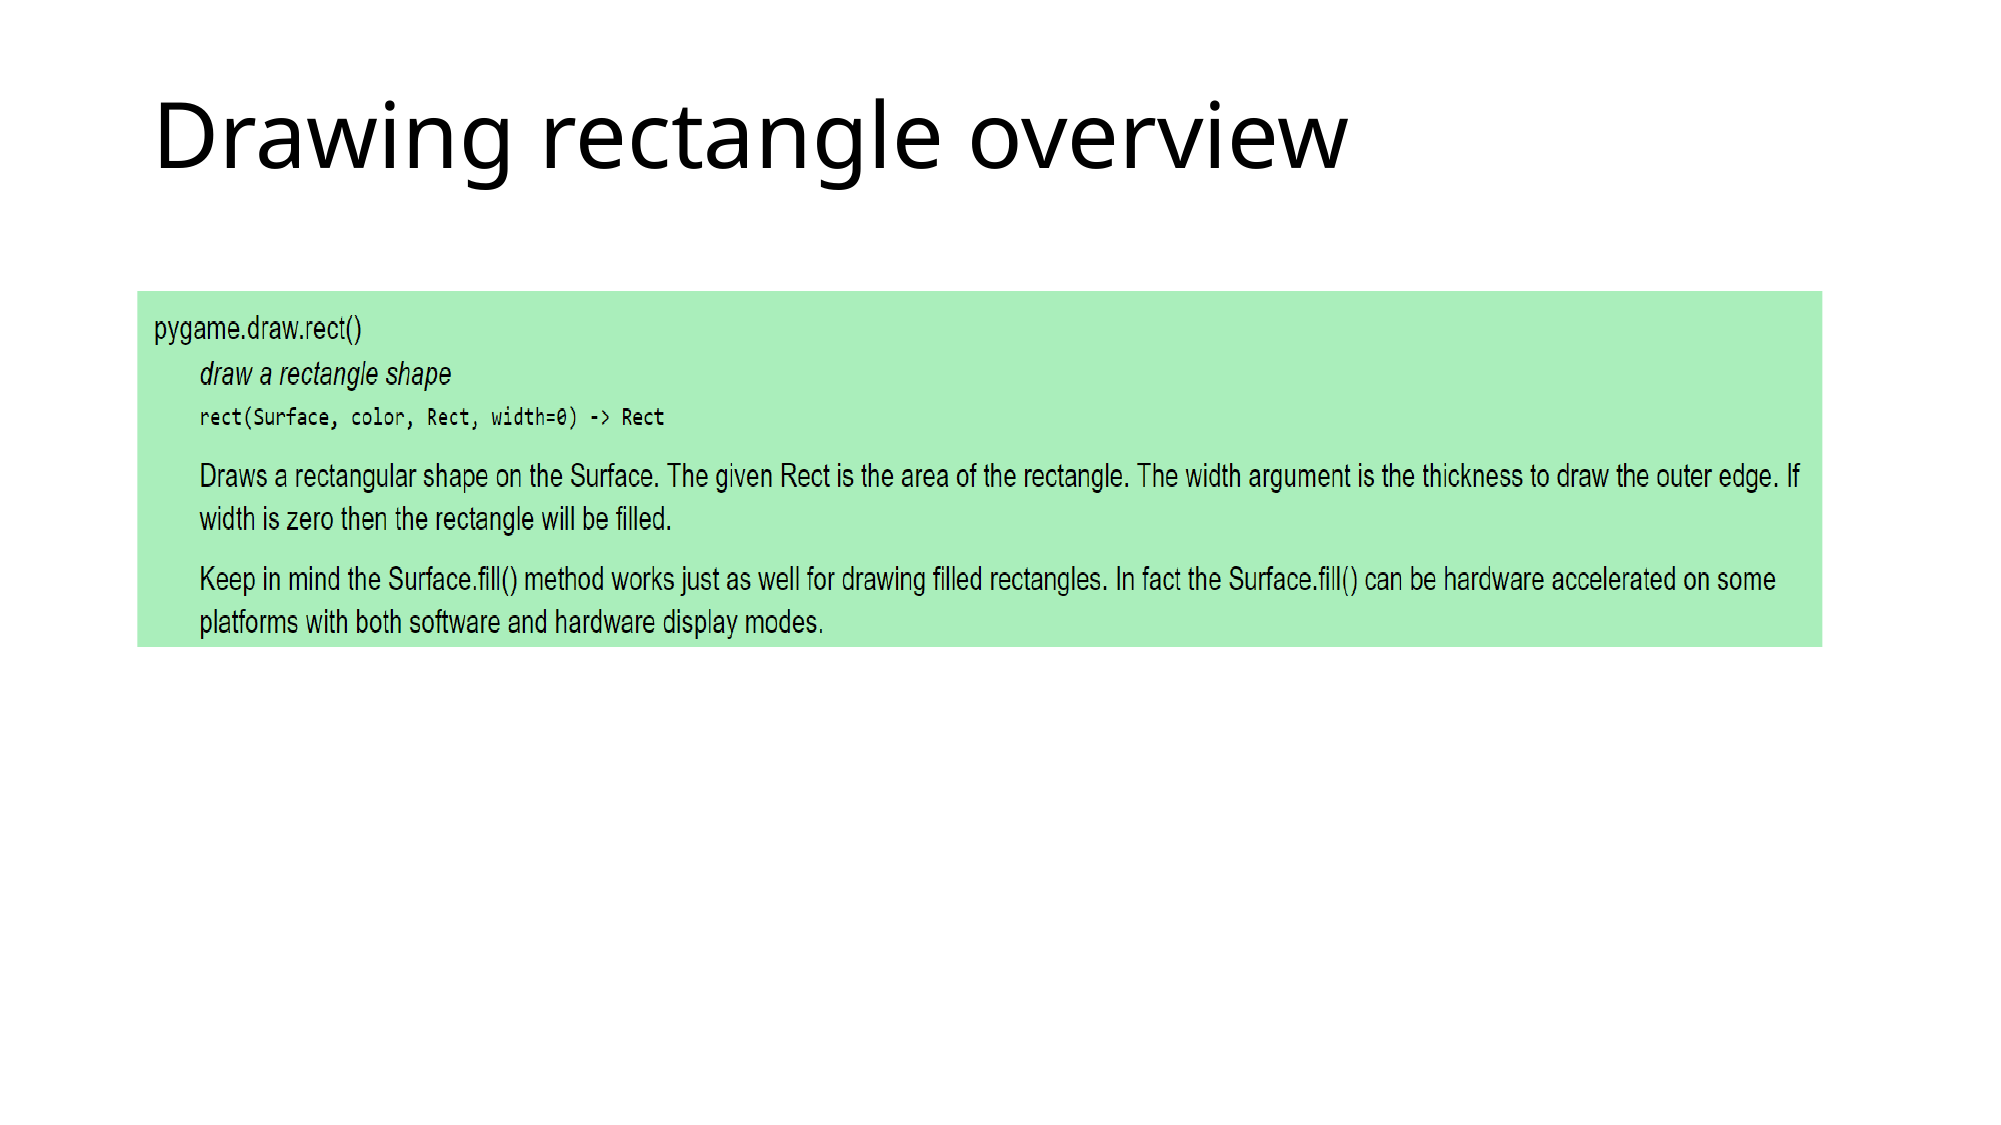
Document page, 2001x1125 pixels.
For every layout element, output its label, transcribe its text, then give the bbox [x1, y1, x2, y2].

title Drawing rectangle overview [137, 29, 1863, 248]
picture [137, 291, 1823, 647]
